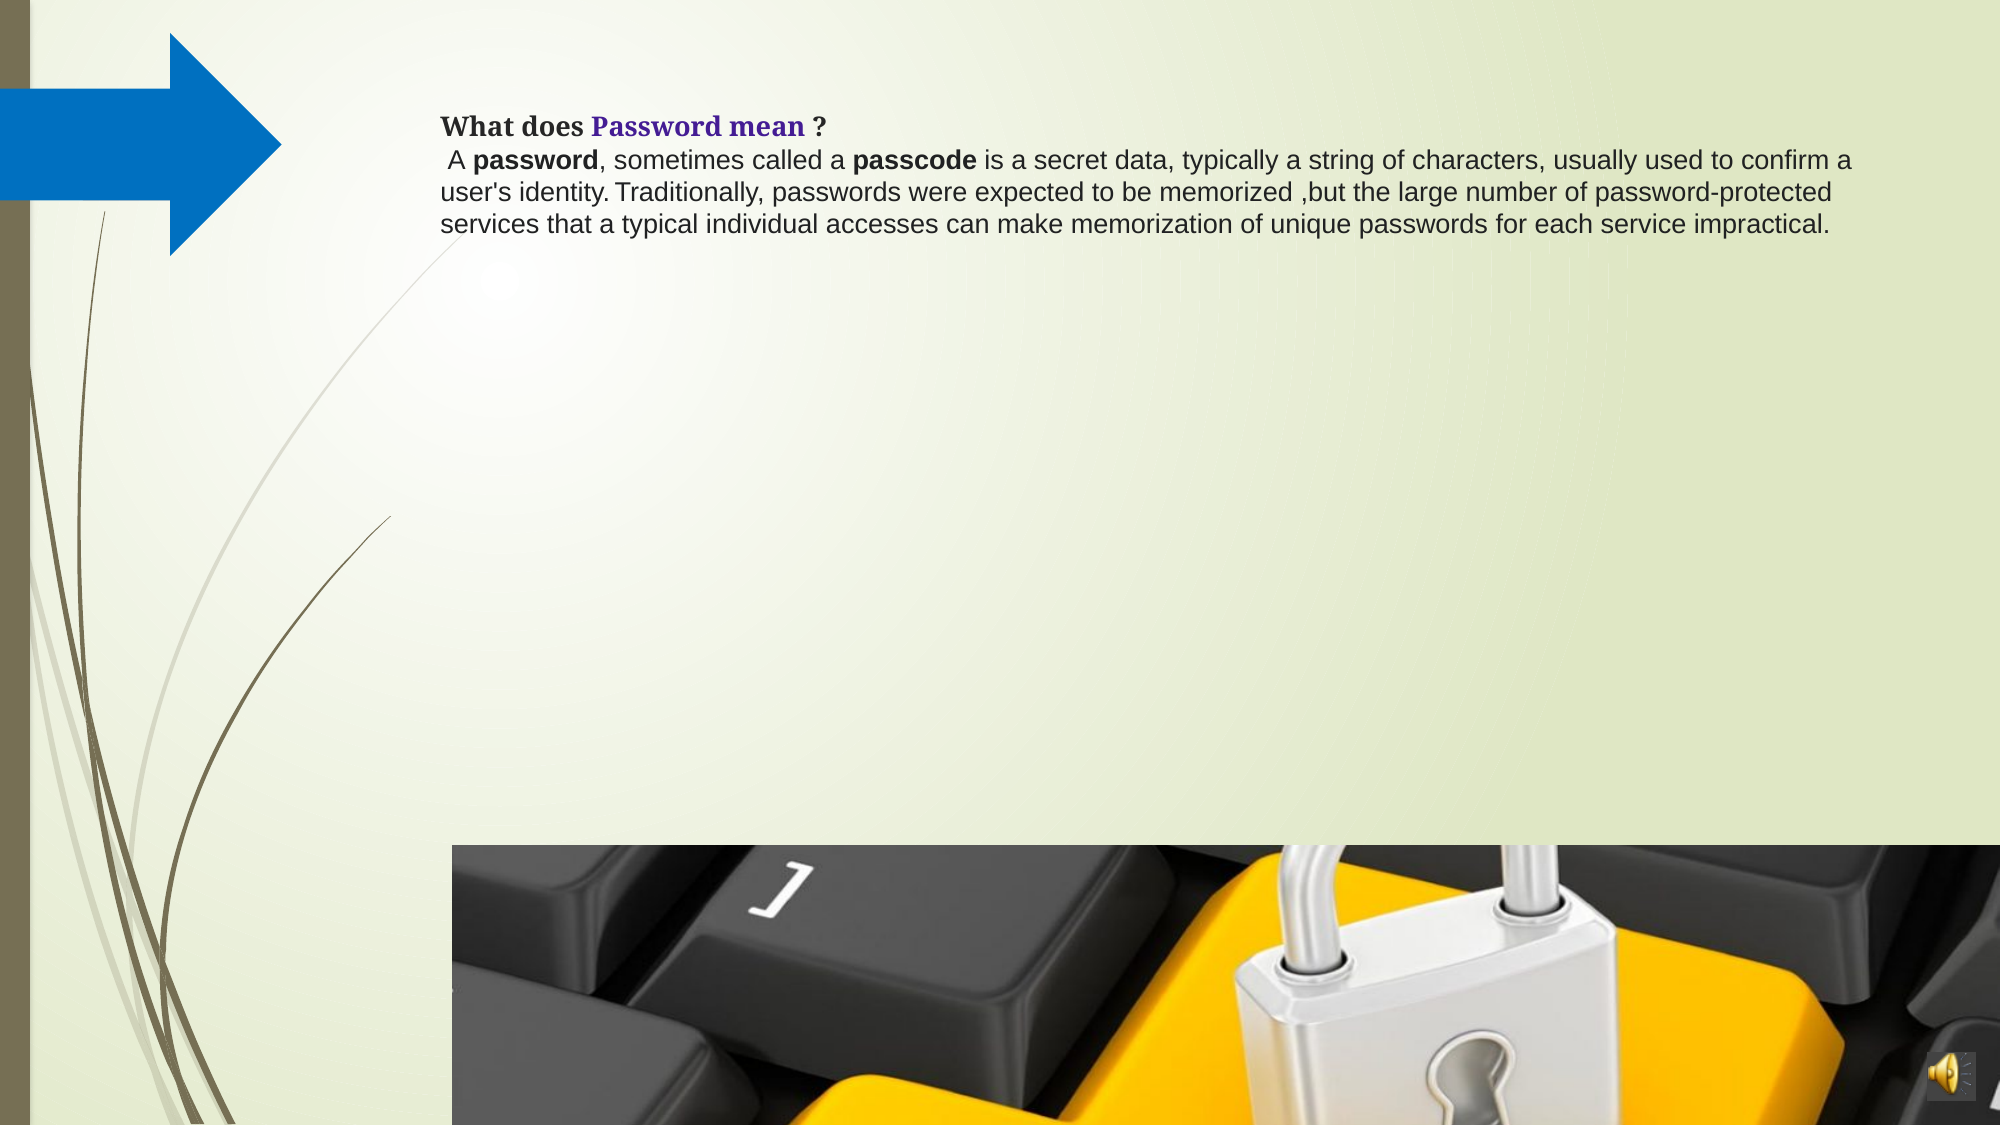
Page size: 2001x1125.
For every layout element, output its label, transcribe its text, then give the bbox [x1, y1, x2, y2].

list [451, 845, 2000, 1125]
text_box [0, 31, 283, 258]
title What does Password mean ? A password, sometimes called a passcode is a secret data, typically a string of characters, usually used to confirm a user's identity. Traditionally, passwords were expected to be memorized ,but the large number of password-protected services that a typical individual accesses can make memorization of unique passwords for each service impractical. [425, 102, 1888, 313]
picture [1926, 1051, 1977, 1102]
